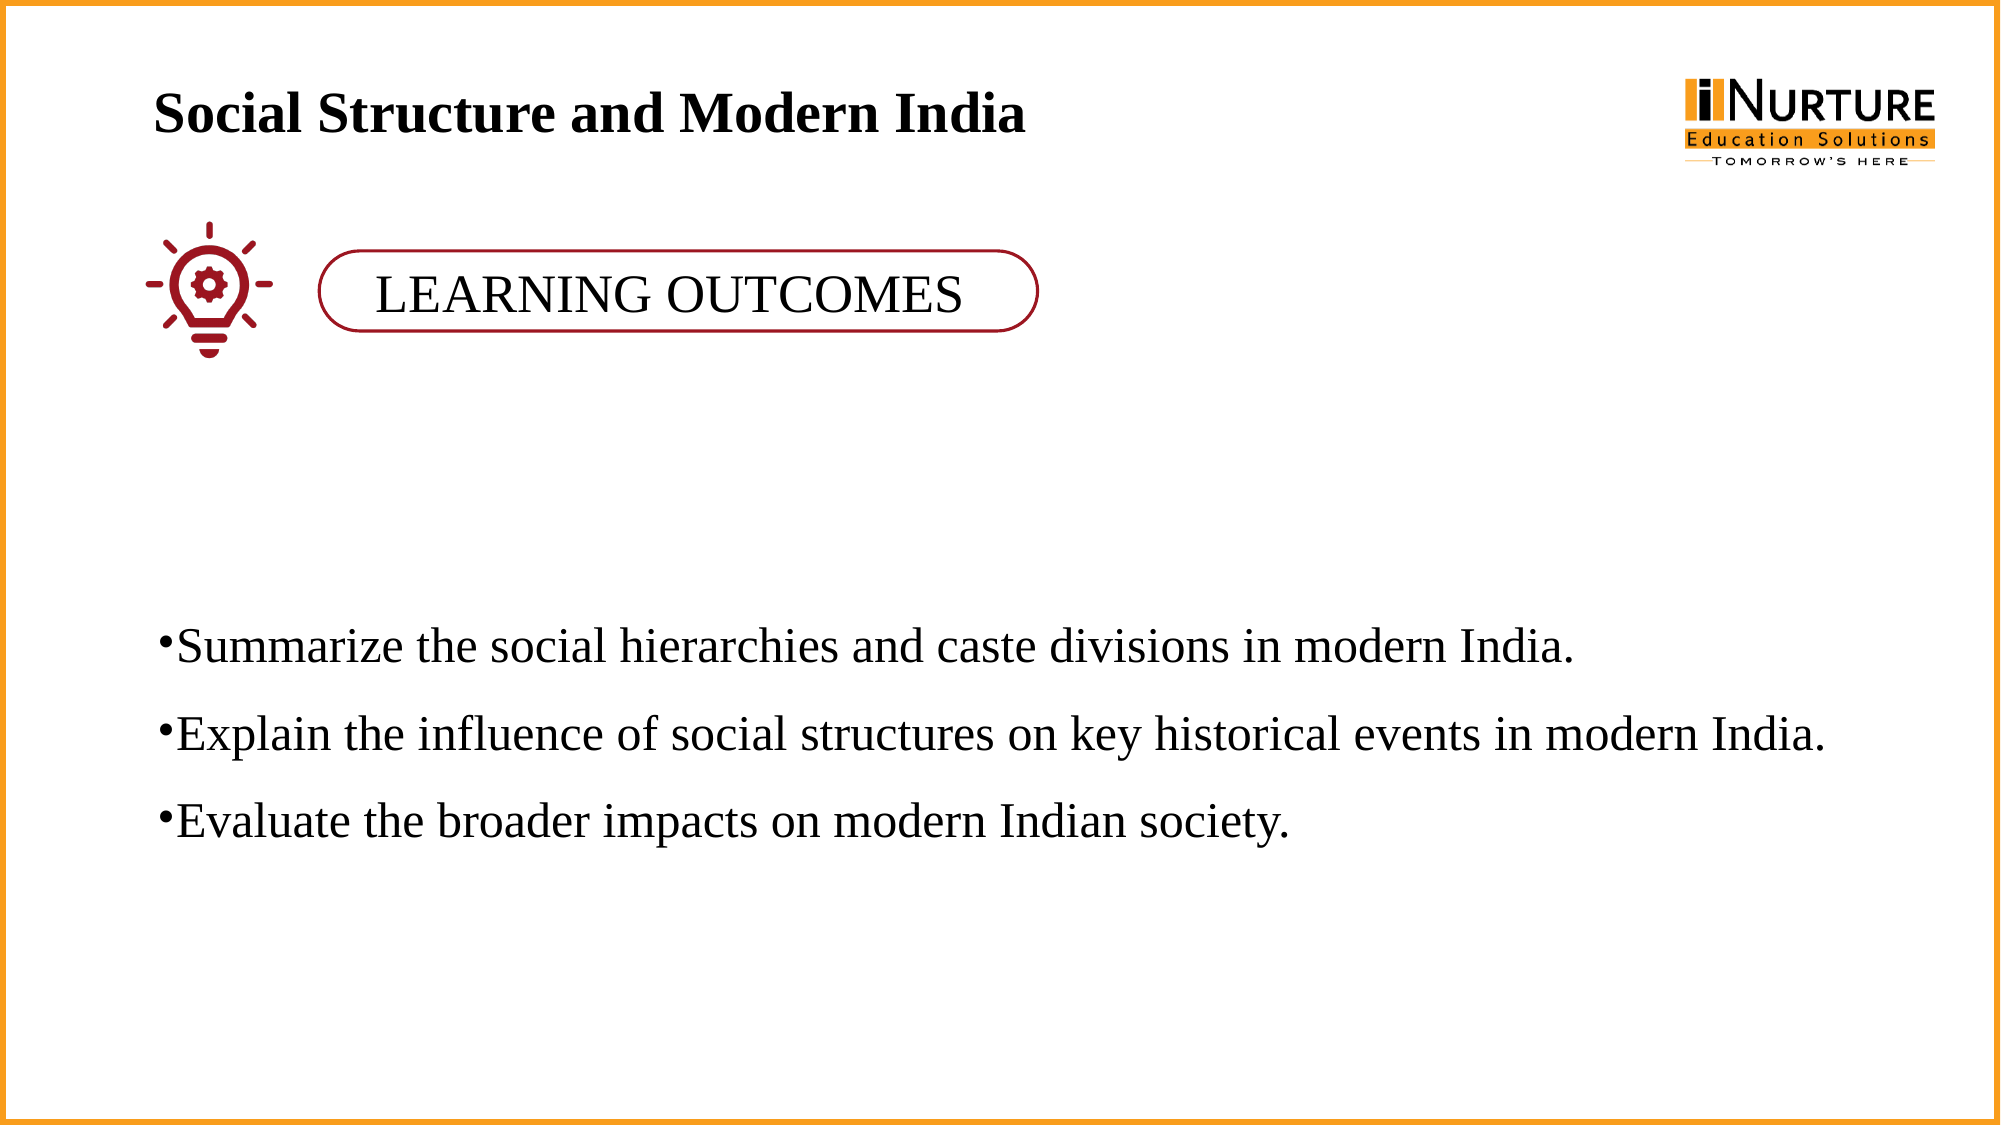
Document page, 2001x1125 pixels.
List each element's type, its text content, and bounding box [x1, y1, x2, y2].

text_box Summarize the social hierarchies and caste divisions in modern India. Explain the influence of social structures on key historical events in modern India. Evaluate the broader impacts on modern Indian society. [123, 433, 1862, 1041]
picture [1665, 57, 1960, 184]
picture [134, 215, 287, 367]
list Social Structure and Modern India [101, 74, 1656, 185]
